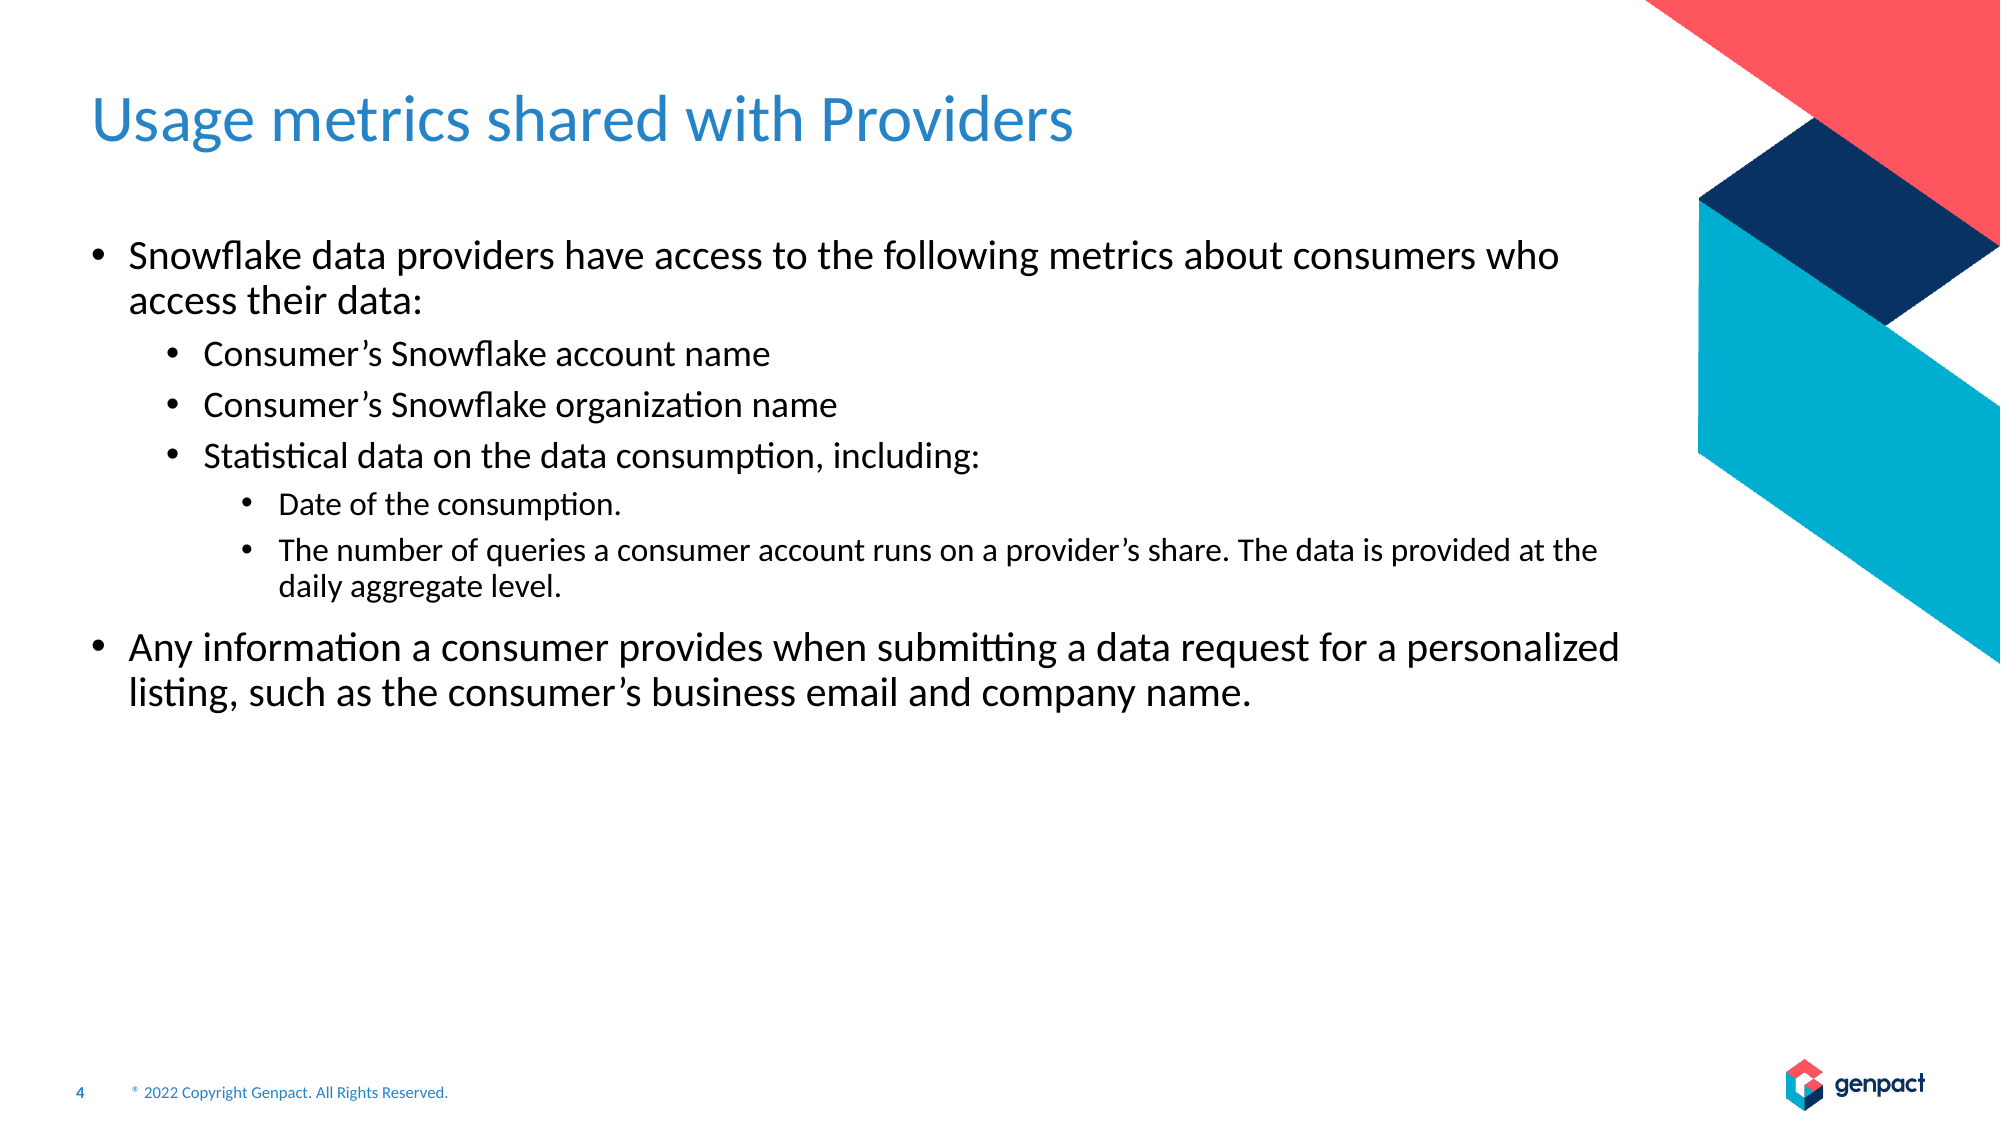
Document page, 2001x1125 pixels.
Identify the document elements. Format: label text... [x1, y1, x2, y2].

list Usage metrics shared with Providers [76, 76, 1674, 177]
list Snowflake data providers have access to the following metrics about consumers who access their data: Consumer’s Snowflake account name Consumer’s Snowflake organization name Statistical data on the data consumption, including: Date of the consumption. The number of queries a consumer account runs on a provider’s share. The data is provided at the daily aggregate level. Any information a consumer provides when submitting a data request for a personalized listing, such as the consumer’s business email and company name. [76, 226, 1674, 956]
picture [0, 0, 2000, 1125]
